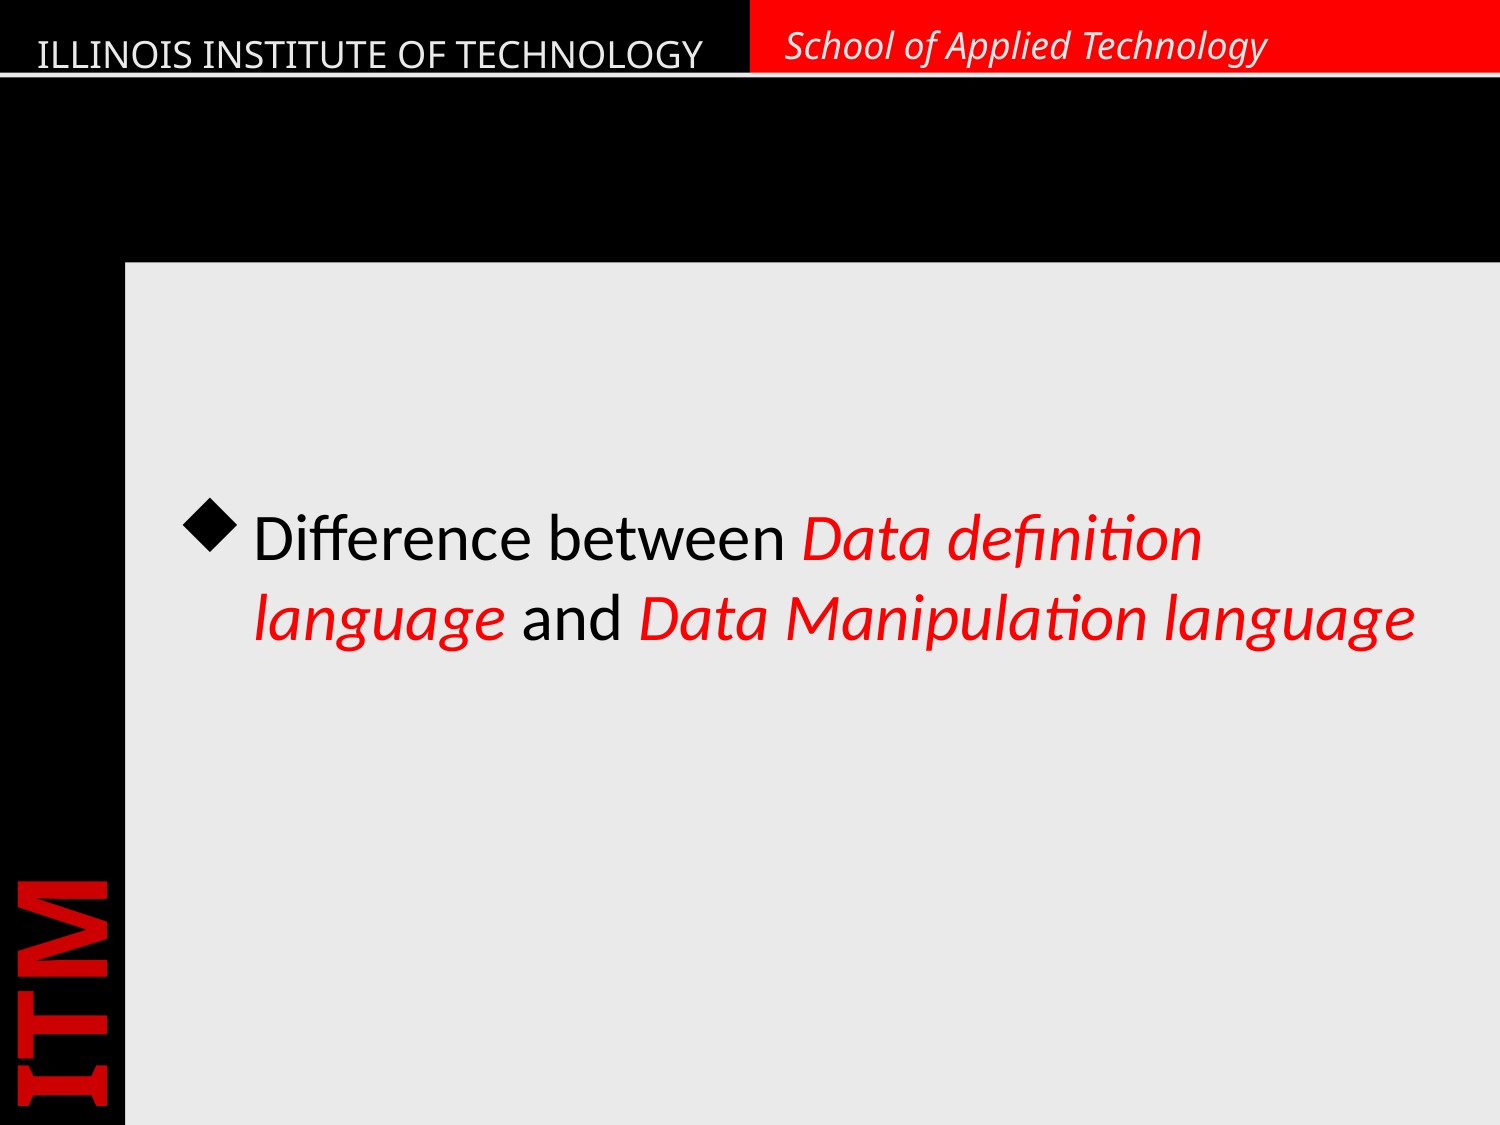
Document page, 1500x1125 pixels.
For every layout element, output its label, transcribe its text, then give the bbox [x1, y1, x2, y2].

list Difference between Data definition language and Data Manipulation language [162, 299, 1451, 1063]
